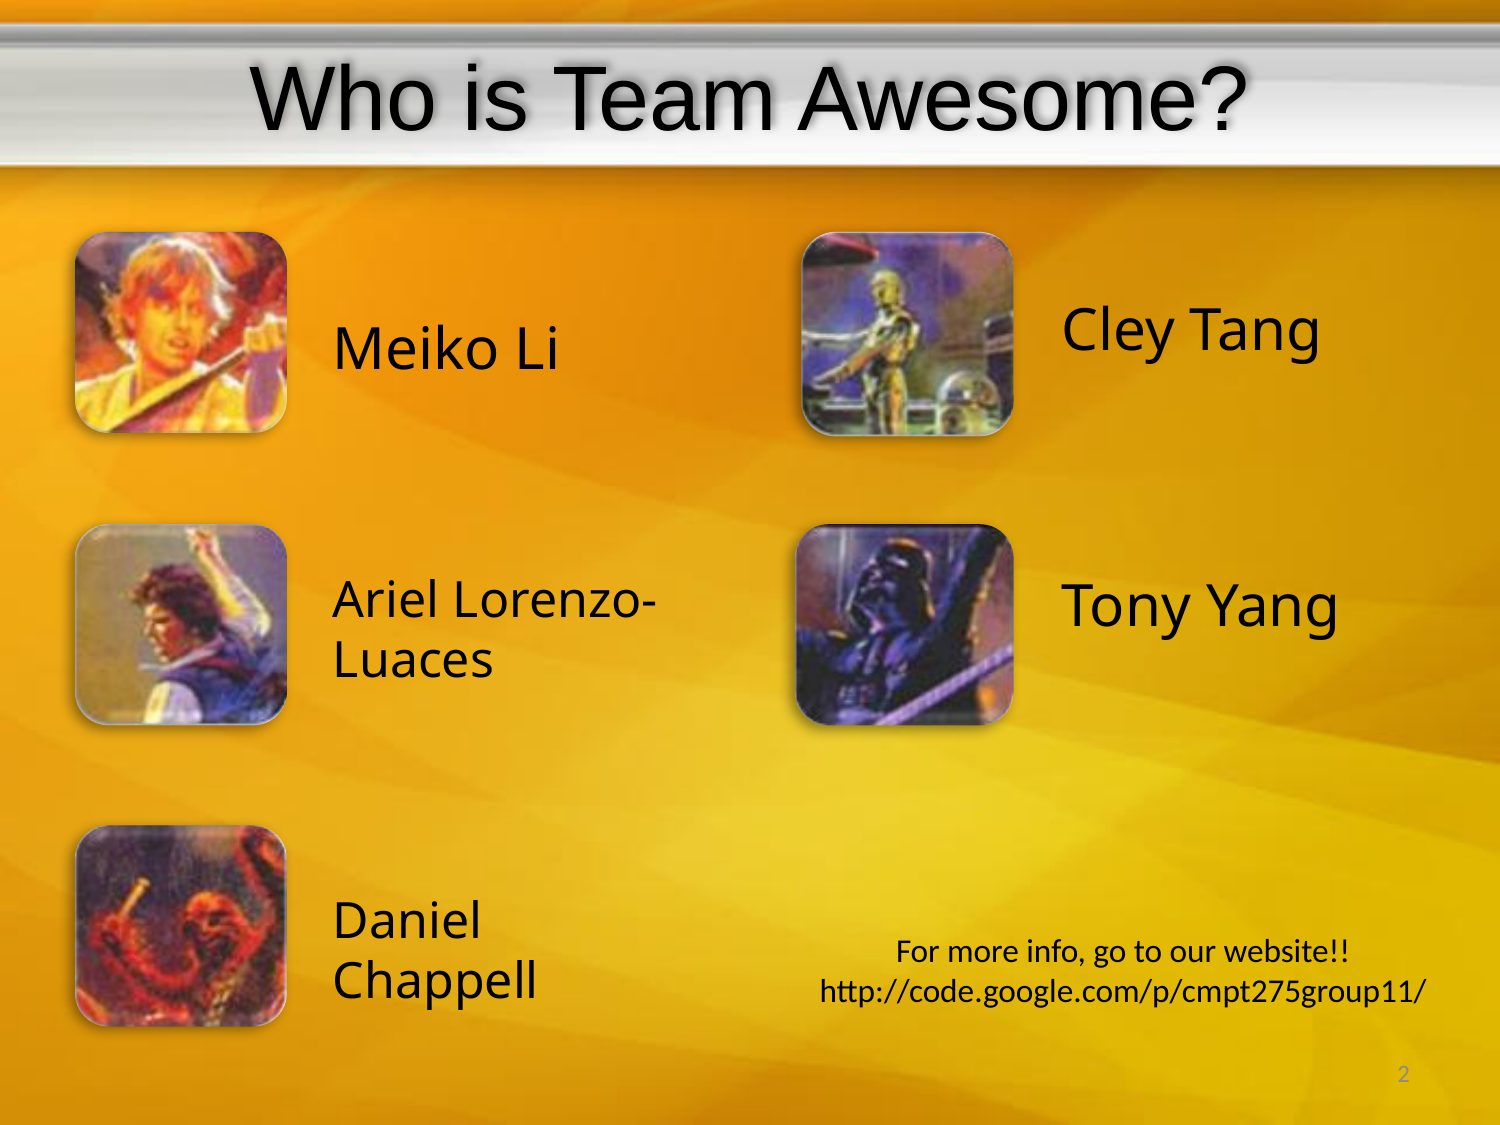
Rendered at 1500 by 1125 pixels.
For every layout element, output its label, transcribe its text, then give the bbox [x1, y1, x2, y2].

title Who is Team Awesome? [75, 0, 1425, 188]
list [74, 231, 288, 434]
text_box Meiko Li [318, 304, 592, 390]
slide_number 2 [1074, 1042, 1425, 1103]
text_box Tony Yang [1046, 560, 1385, 646]
text_box Ariel Lorenzo-Luaces [318, 560, 716, 696]
text_box Cley Tang [1046, 284, 1385, 370]
picture [0, 0, 1500, 1125]
text_box Daniel Chappell [318, 881, 646, 1016]
text_box For more info, go to our website!! http://code.google.com/p/cmpt275group11/ [801, 921, 1446, 1017]
